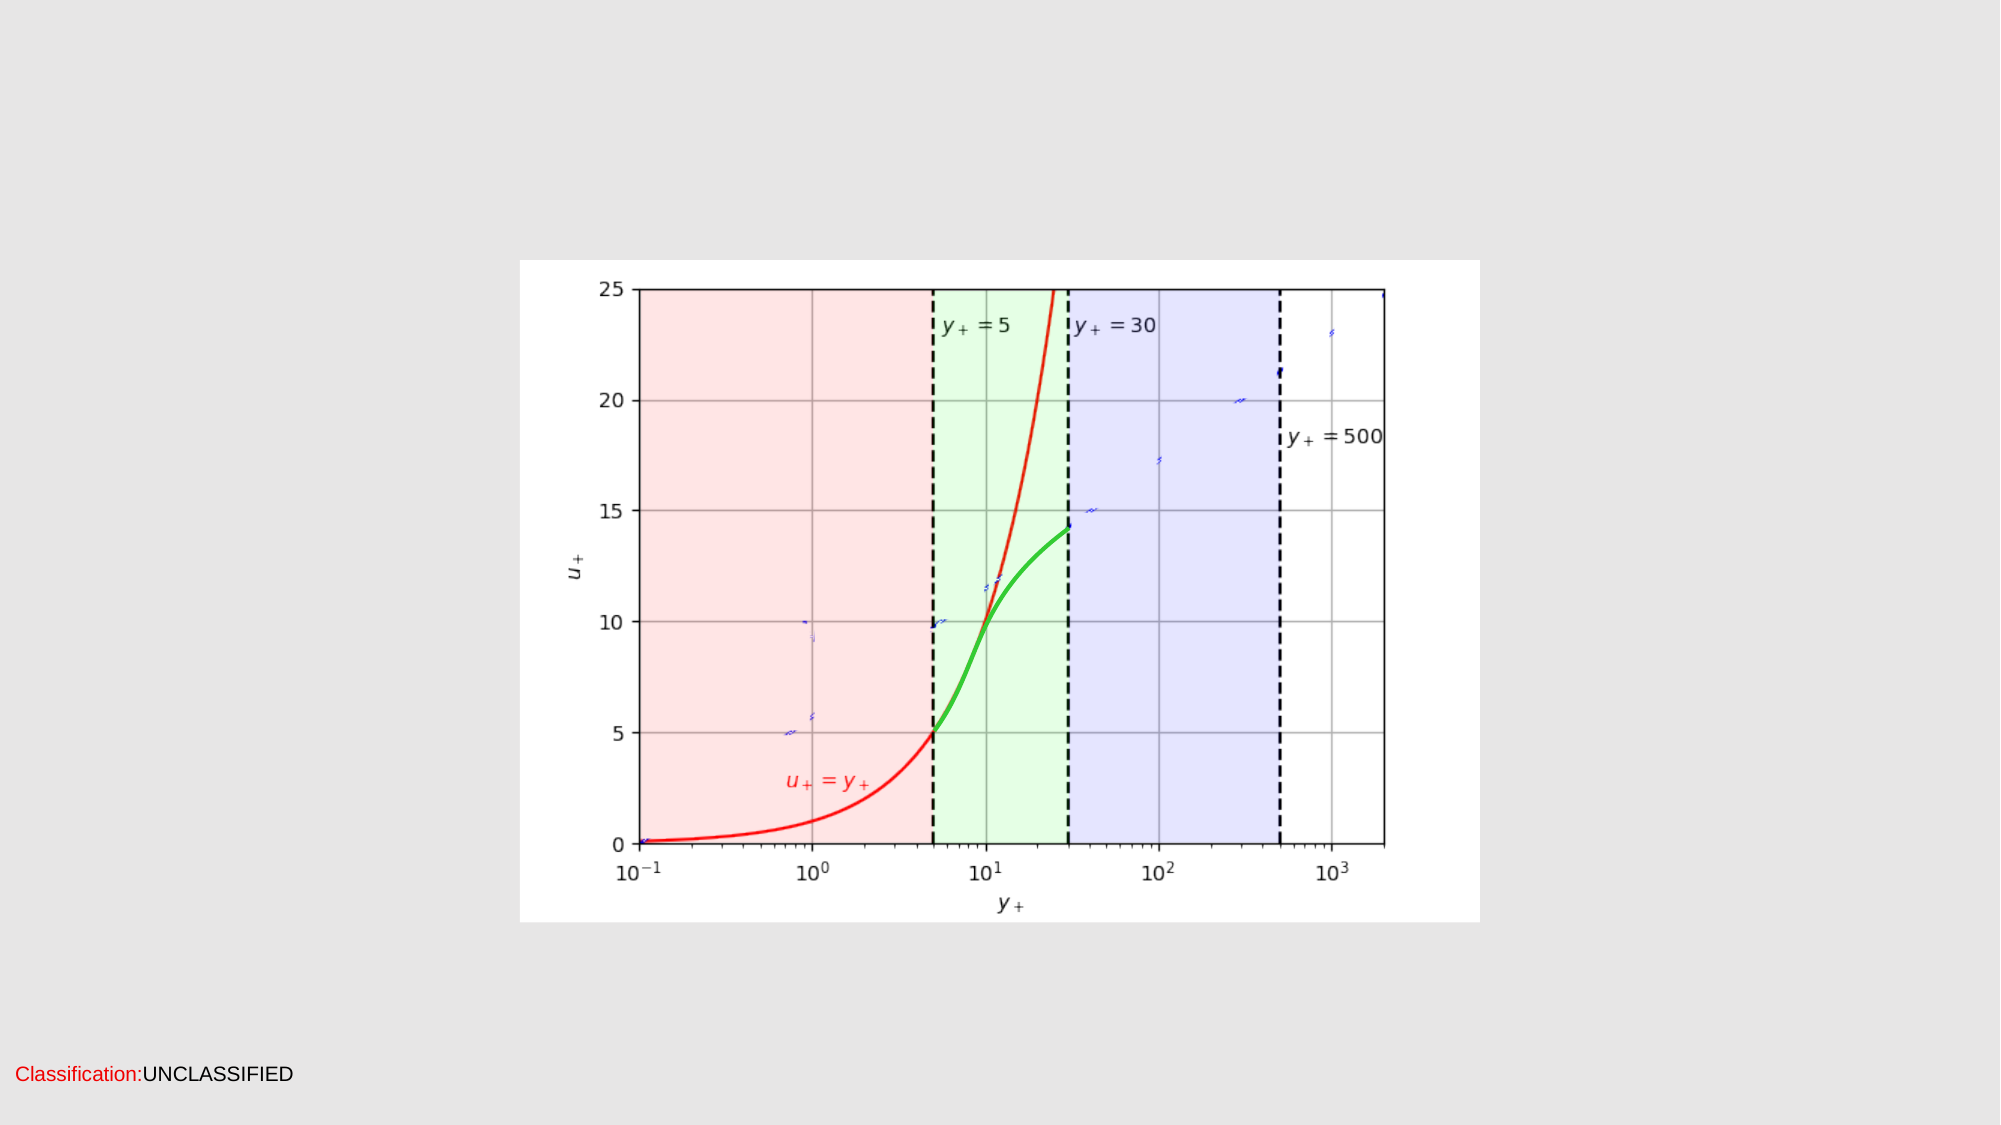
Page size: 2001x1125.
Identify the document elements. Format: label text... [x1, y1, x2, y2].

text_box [519, 260, 1480, 923]
footer Classification:UNCLASSIFIED [0, 1042, 2000, 1103]
